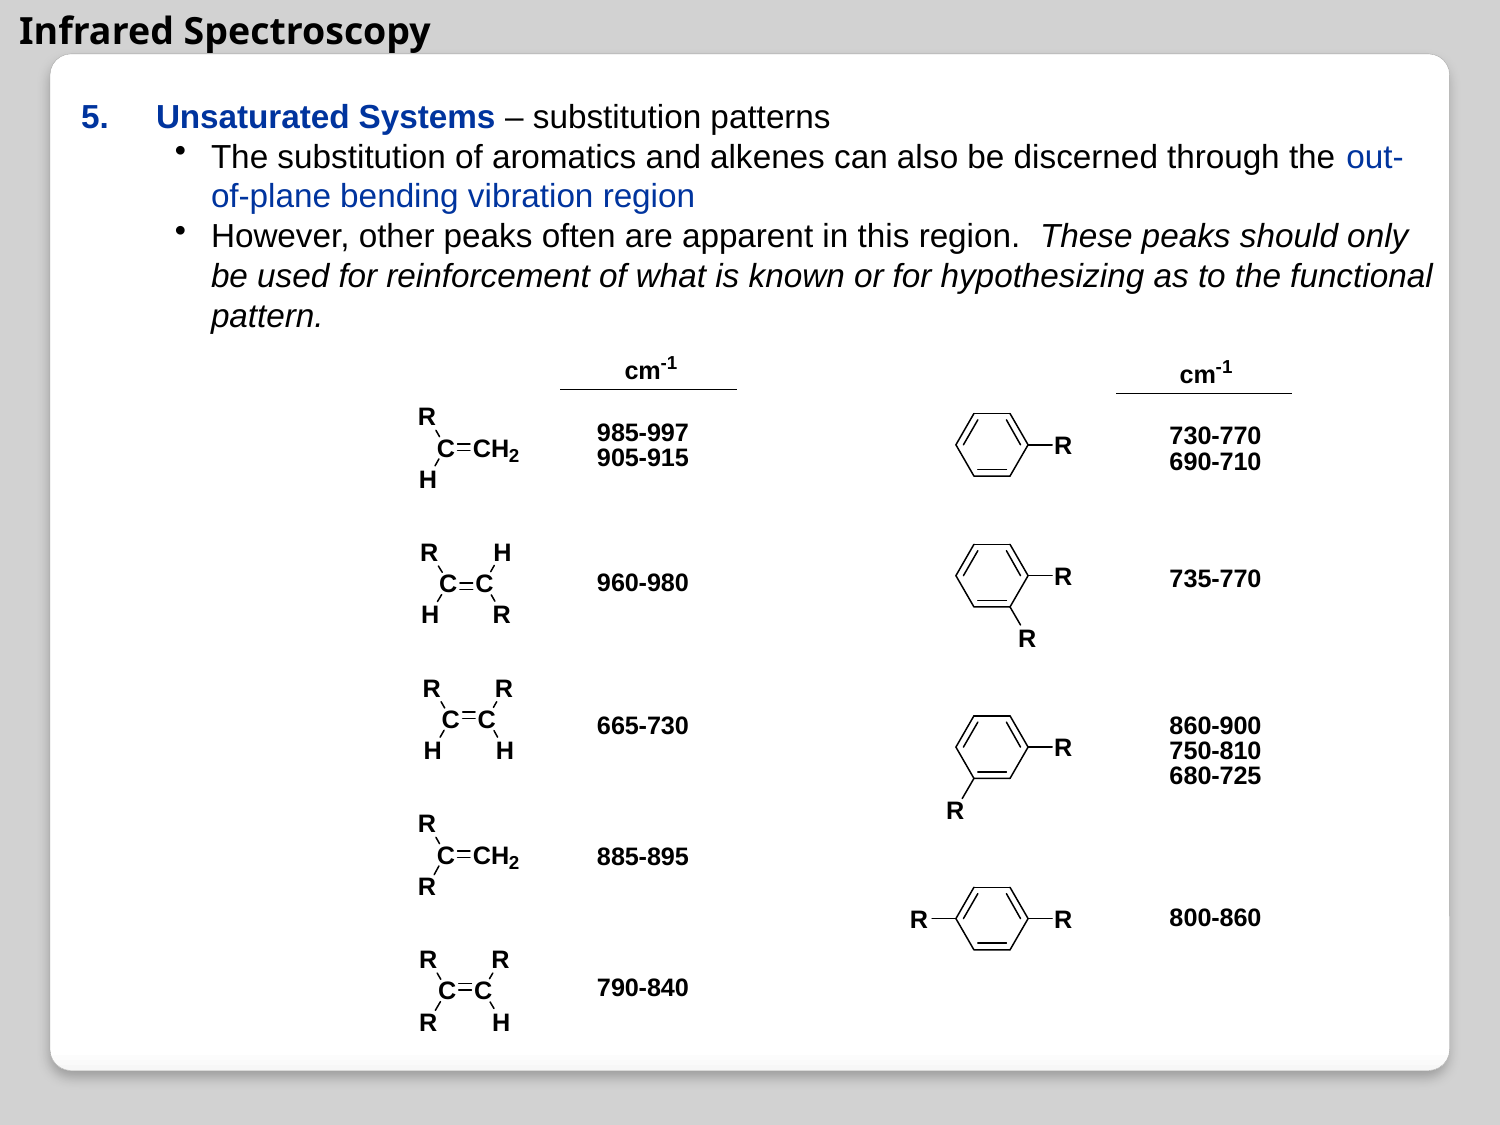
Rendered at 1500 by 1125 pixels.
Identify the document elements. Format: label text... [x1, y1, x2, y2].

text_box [412, 349, 1301, 1037]
text_box Unsaturated Systems – substitution patterns The substitution of aromatics and alkenes can also be discerned through the out-of-plane bending vibration region However, other peaks often are apparent in this region. These peaks should only be used for reinforcement of what is known or for hypothesizing as to the functional pattern. [0, 87, 1450, 382]
text_box Infrared Spectroscopy [4, 0, 447, 60]
